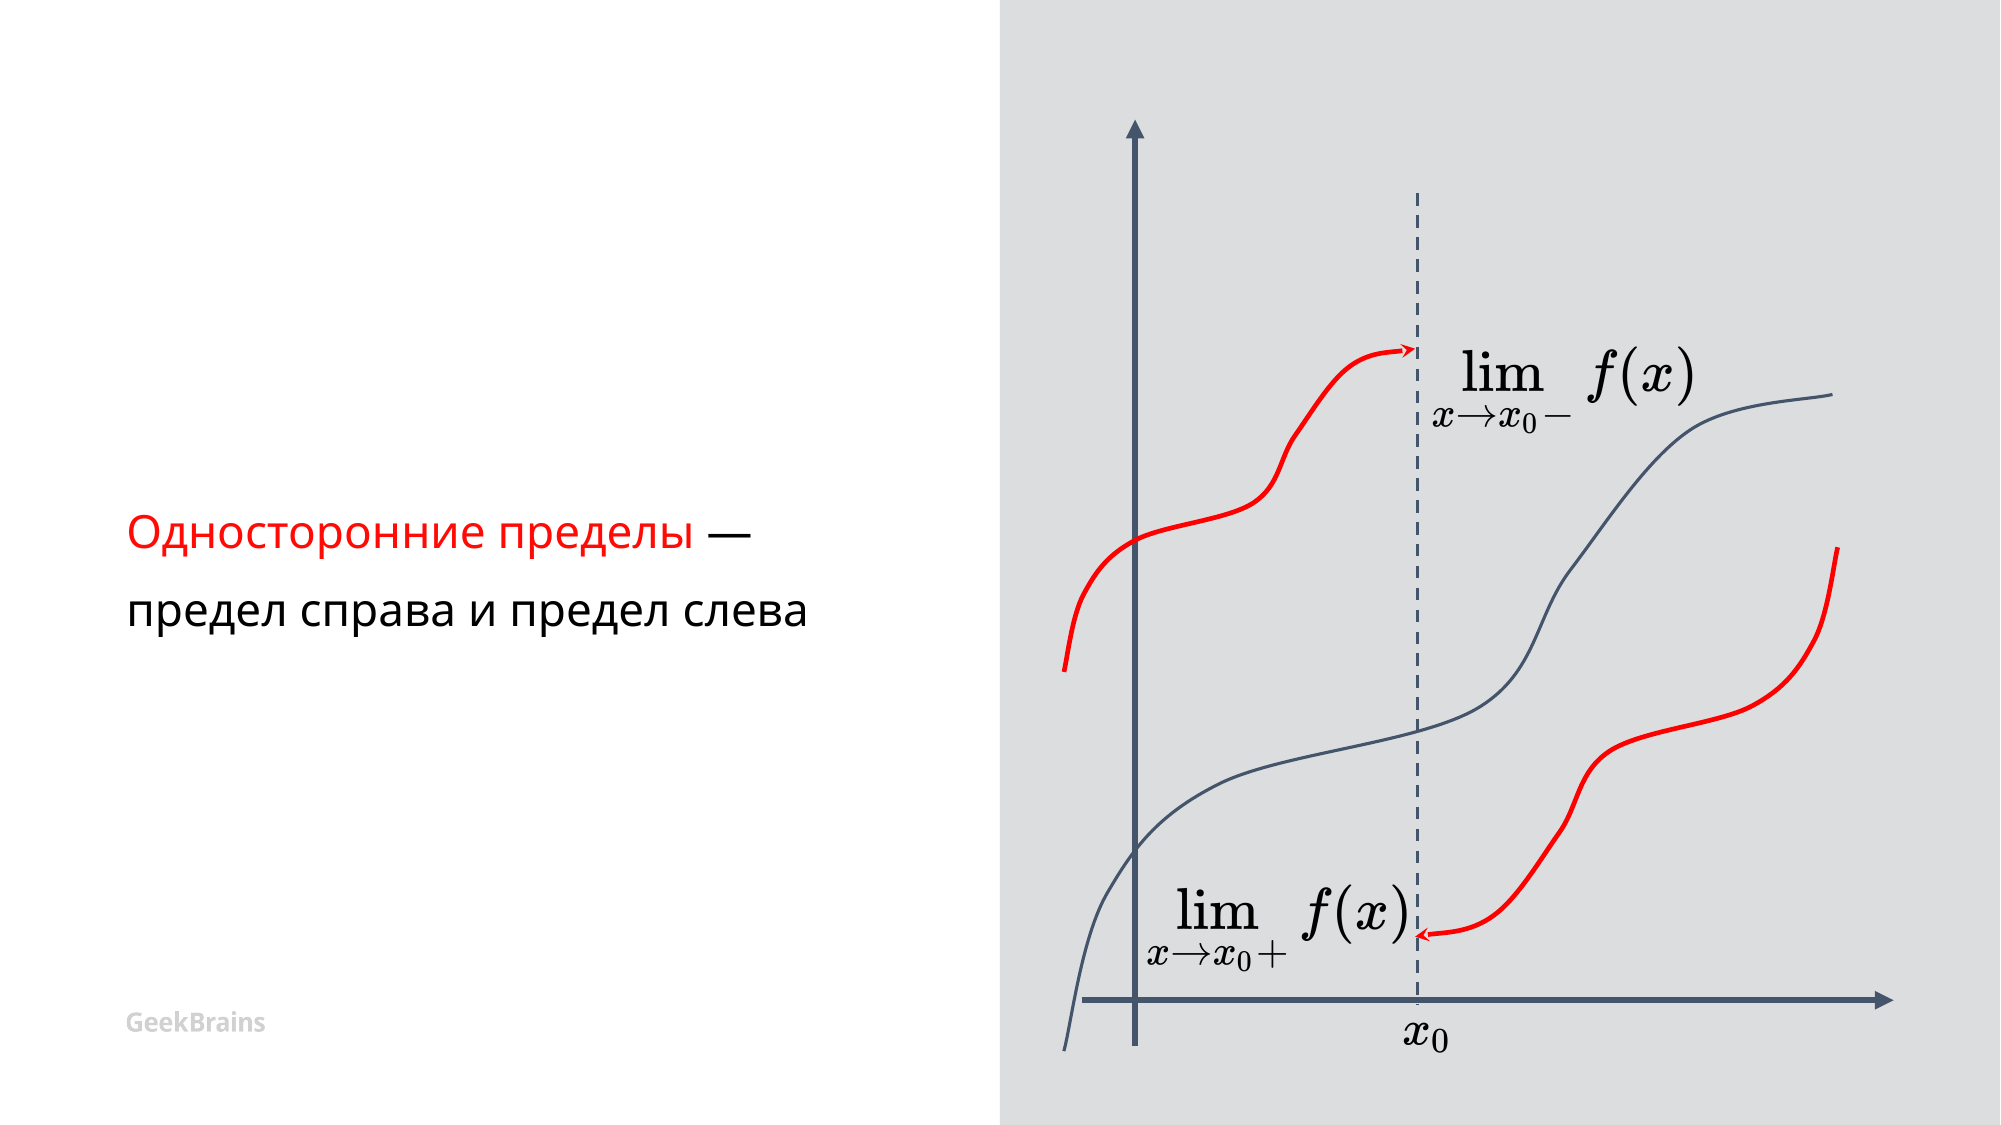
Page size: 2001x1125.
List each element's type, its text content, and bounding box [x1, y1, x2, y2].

text_box Односторонние пределы — предел справа и предел слева [111, 113, 880, 1002]
picture [1145, 878, 1412, 984]
text_box [1063, 542, 1130, 672]
picture [1431, 340, 1698, 446]
text_box [1431, 320, 1724, 395]
picture [126, 1011, 265, 1032]
text_box [1423, 547, 1838, 941]
text_box [1423, 394, 1833, 745]
text_box [1063, 857, 1130, 1052]
text_box [1140, 344, 1413, 602]
text_box [1140, 732, 1413, 879]
picture [1402, 1017, 1455, 1058]
